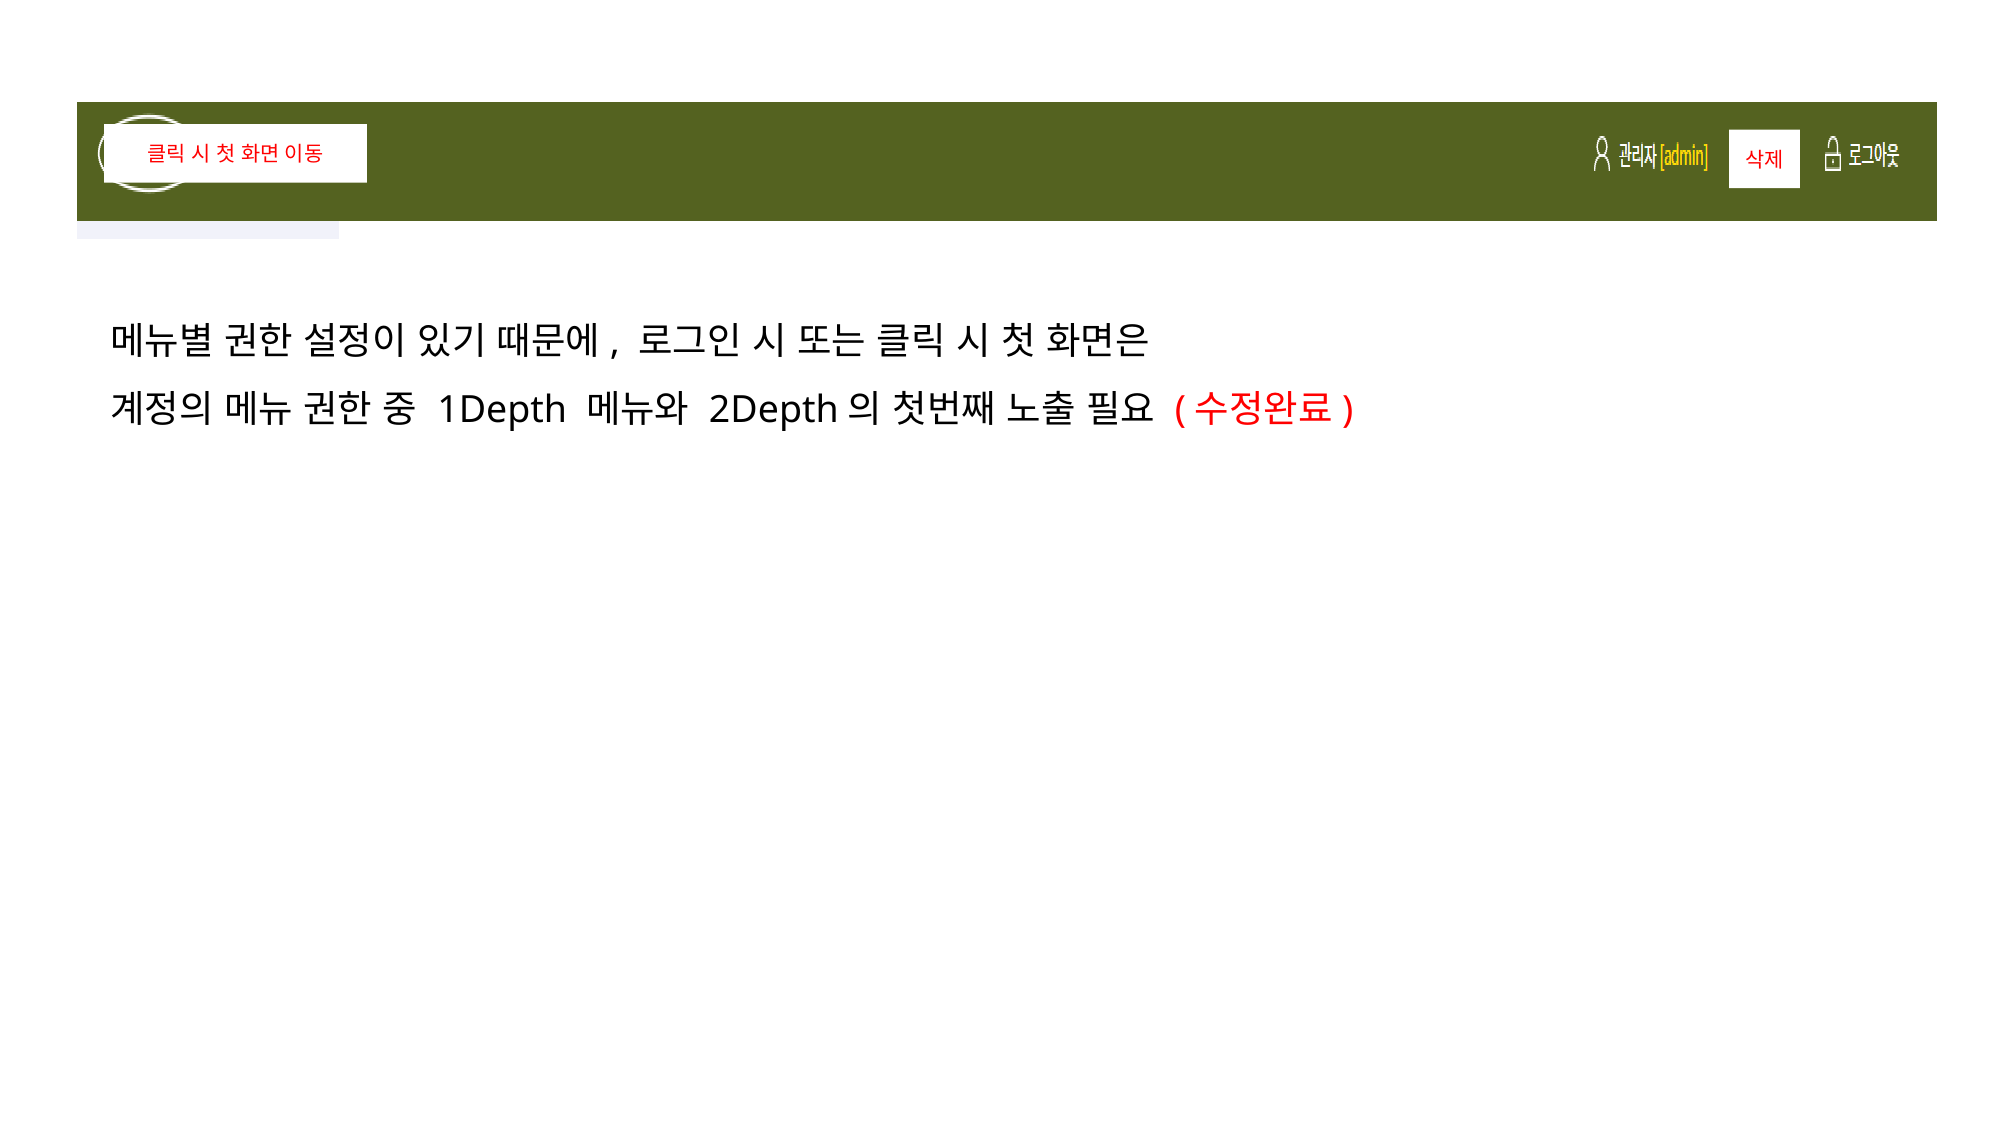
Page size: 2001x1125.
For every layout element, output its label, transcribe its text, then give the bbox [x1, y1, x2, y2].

picture [76, 102, 1937, 239]
text_box 메뉴별 권한 설정이 있기 때문에, 로그인 시 또는 클릭 시 첫 화면은 계정의 메뉴 권한 중 1Depth 메뉴와 2Depth의 첫번째 노출 필요 (수정완료) [95, 287, 1369, 505]
